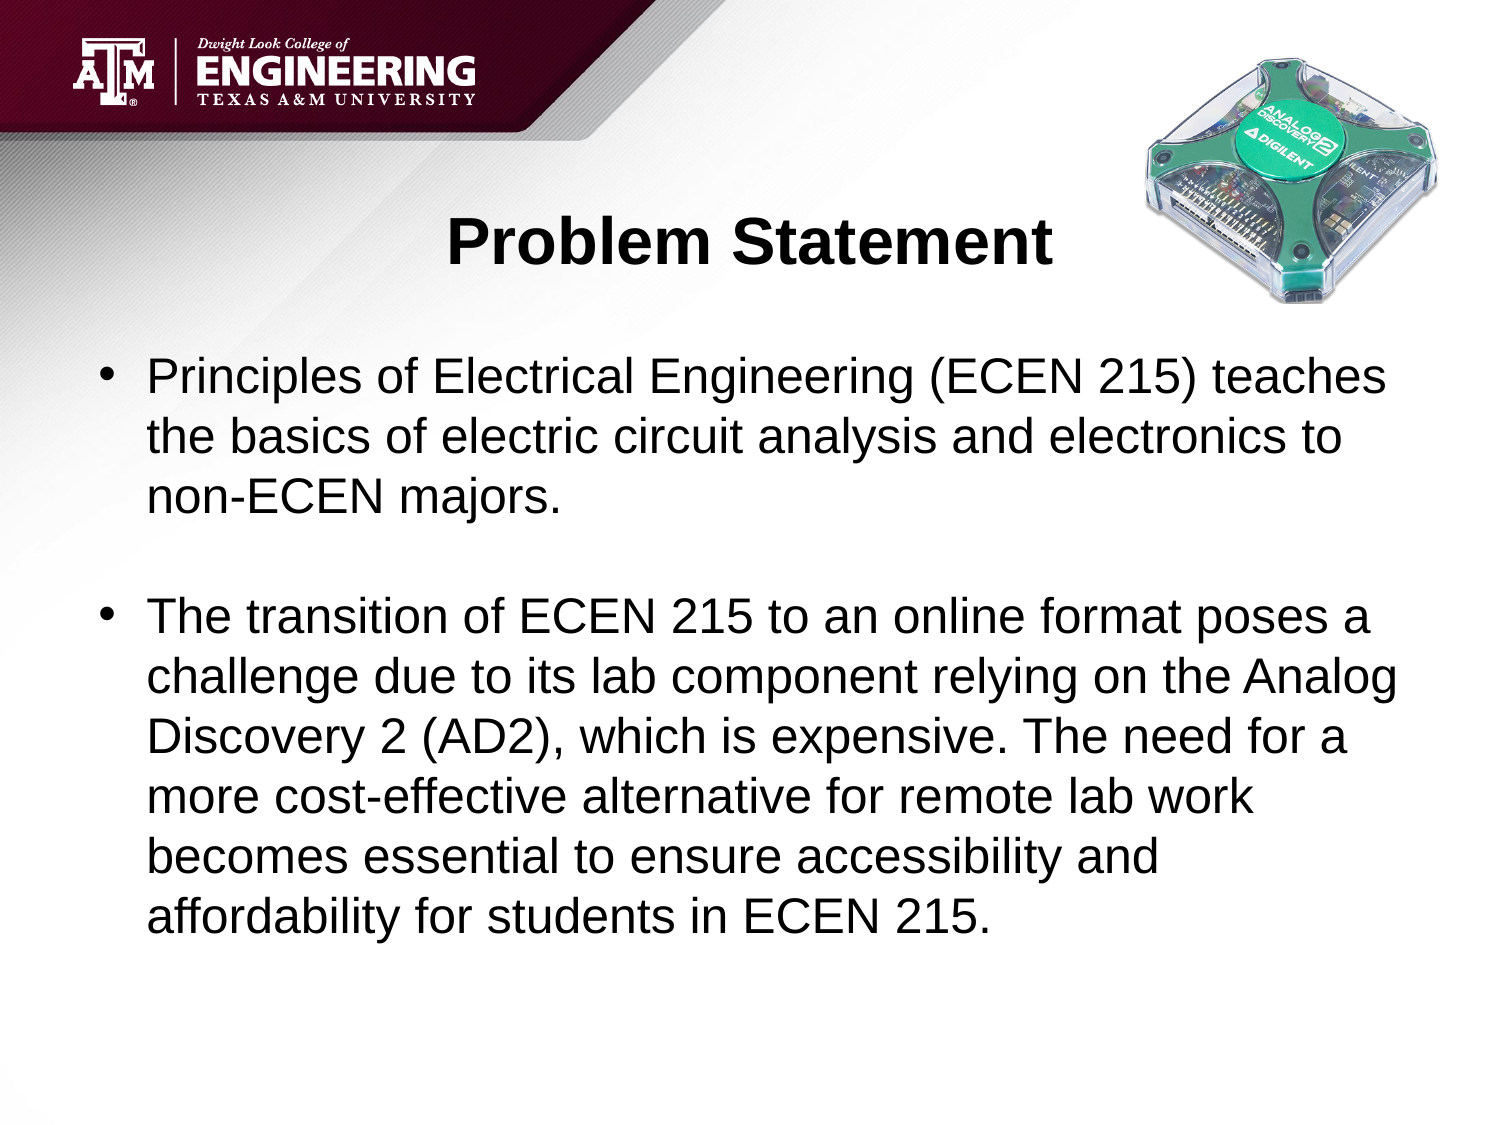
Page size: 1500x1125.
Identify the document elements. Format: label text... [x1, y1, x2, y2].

picture [0, 0, 1500, 1125]
list Principles of Electrical Engineering (ECEN 215) teaches the basics of electric circuit analysis and electronics to non-ECEN majors. The transition of ECEN 215 to an online format poses a challenge due to its lab component relying on the Analog Discovery 2 (AD2), which is expensive. The need for a more cost-effective alternative for remote lab work becomes essential to ensure accessibility and affordability for students in ECEN 215. [75, 336, 1425, 1097]
title Problem Statement [75, 172, 1134, 304]
